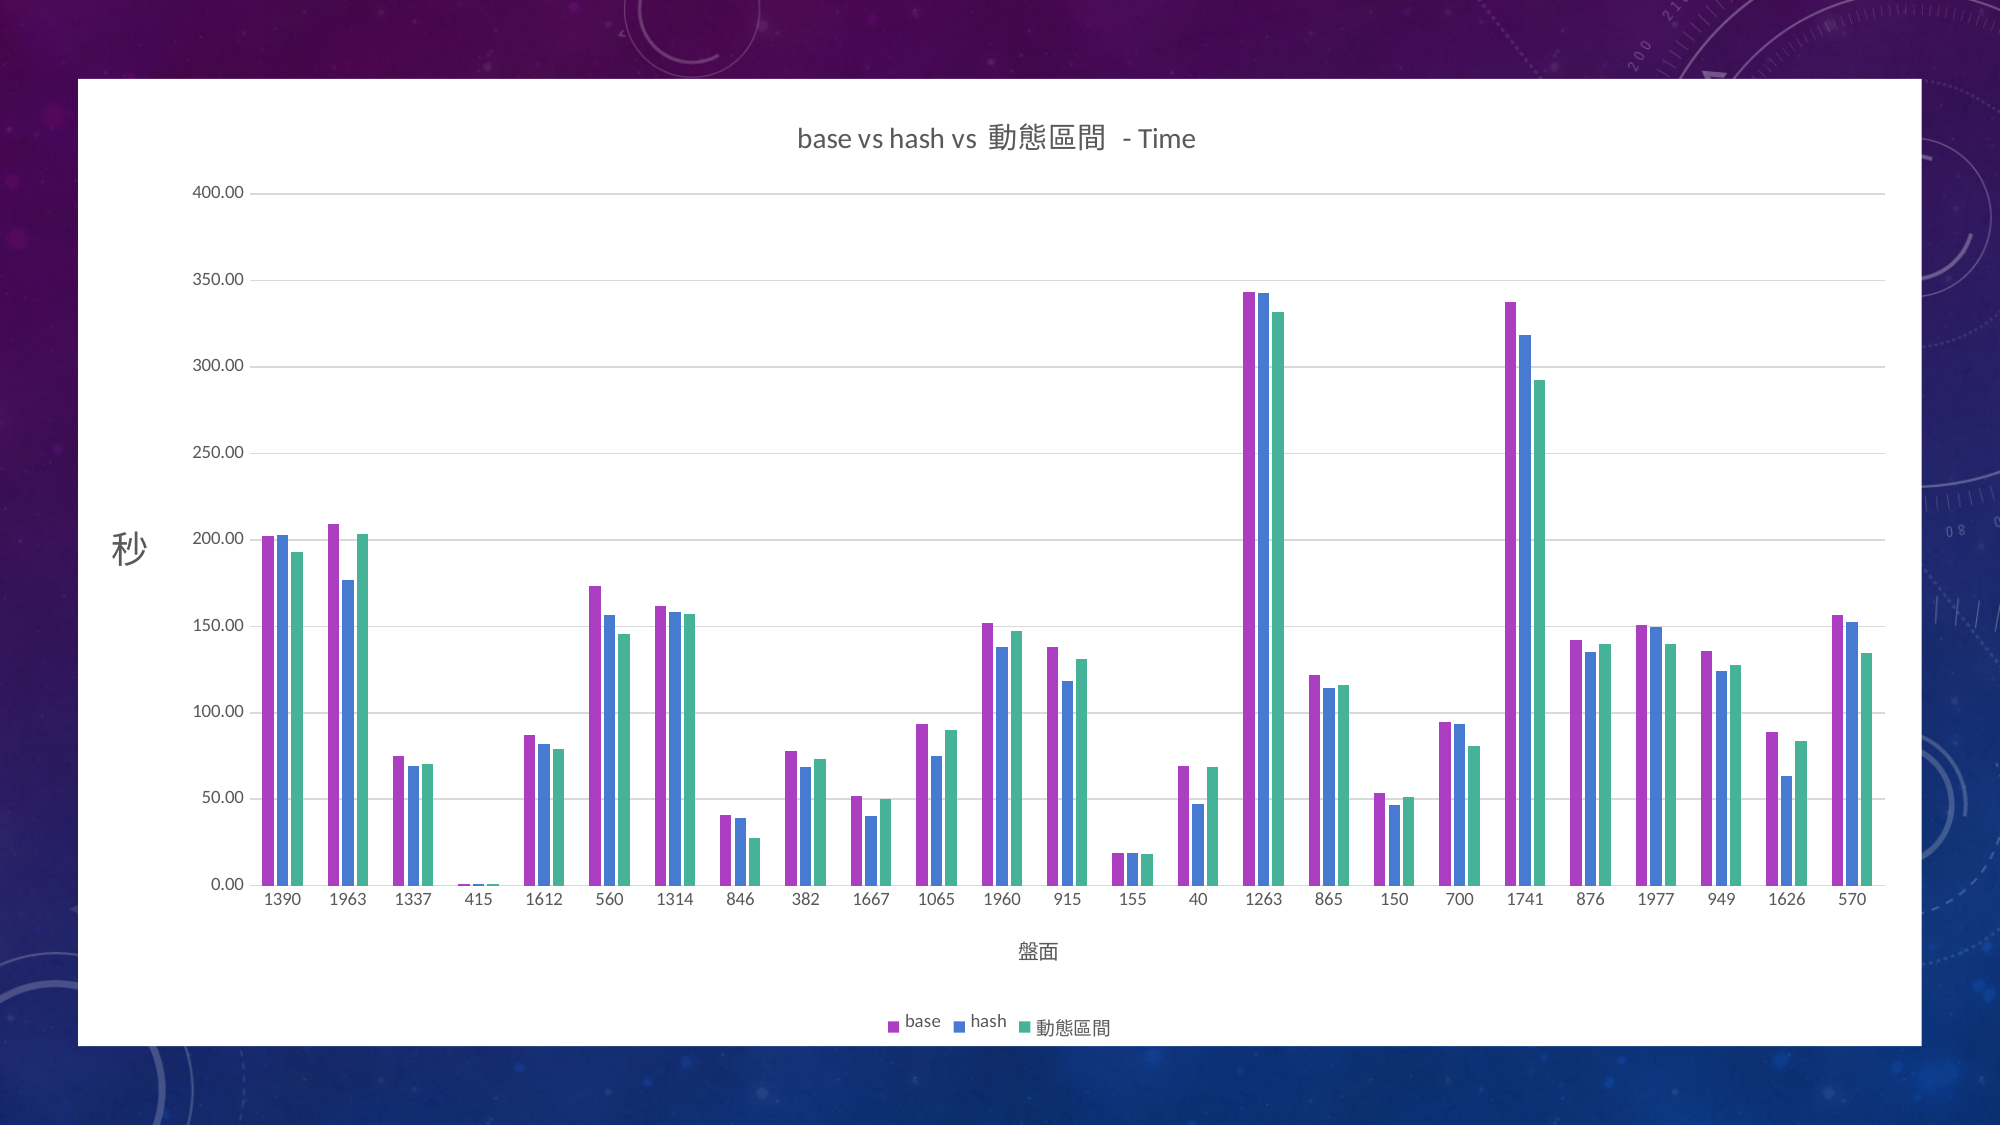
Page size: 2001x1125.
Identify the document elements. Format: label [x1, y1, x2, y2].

chart [77, 78, 1922, 1047]
picture [0, 0, 2000, 1125]
